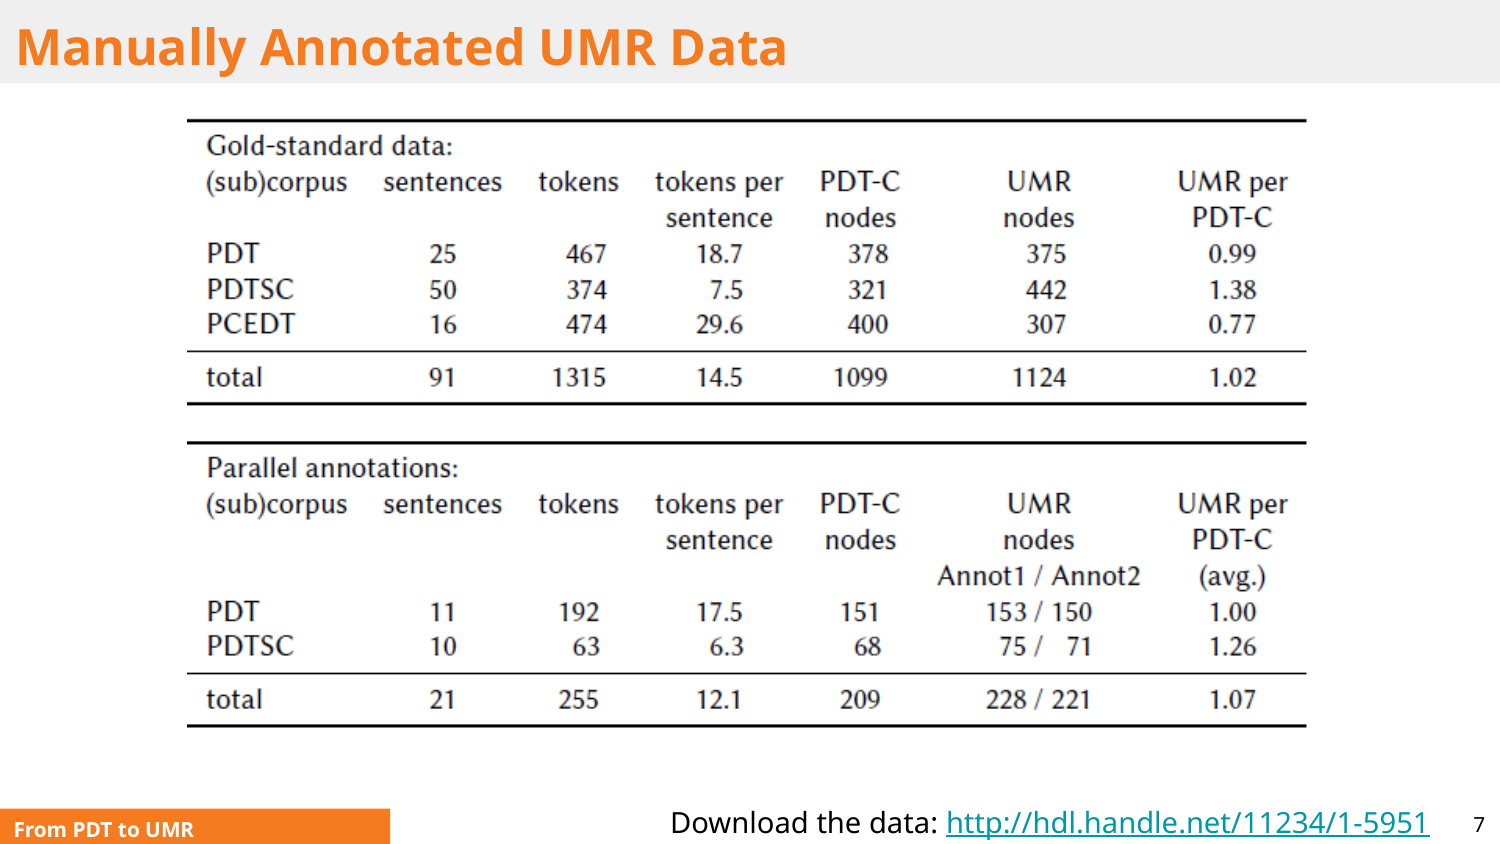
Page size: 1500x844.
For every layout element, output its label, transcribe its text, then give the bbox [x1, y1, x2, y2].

text_box Download the data: http://hdl.handle.net/11234/1-5951 [655, 796, 1447, 844]
title Manually Annotated UMR Data [0, 0, 1500, 83]
slide_number 7 [1447, 807, 1500, 844]
picture [187, 109, 1313, 734]
subtitle From PDT to UMR [0, 808, 391, 844]
